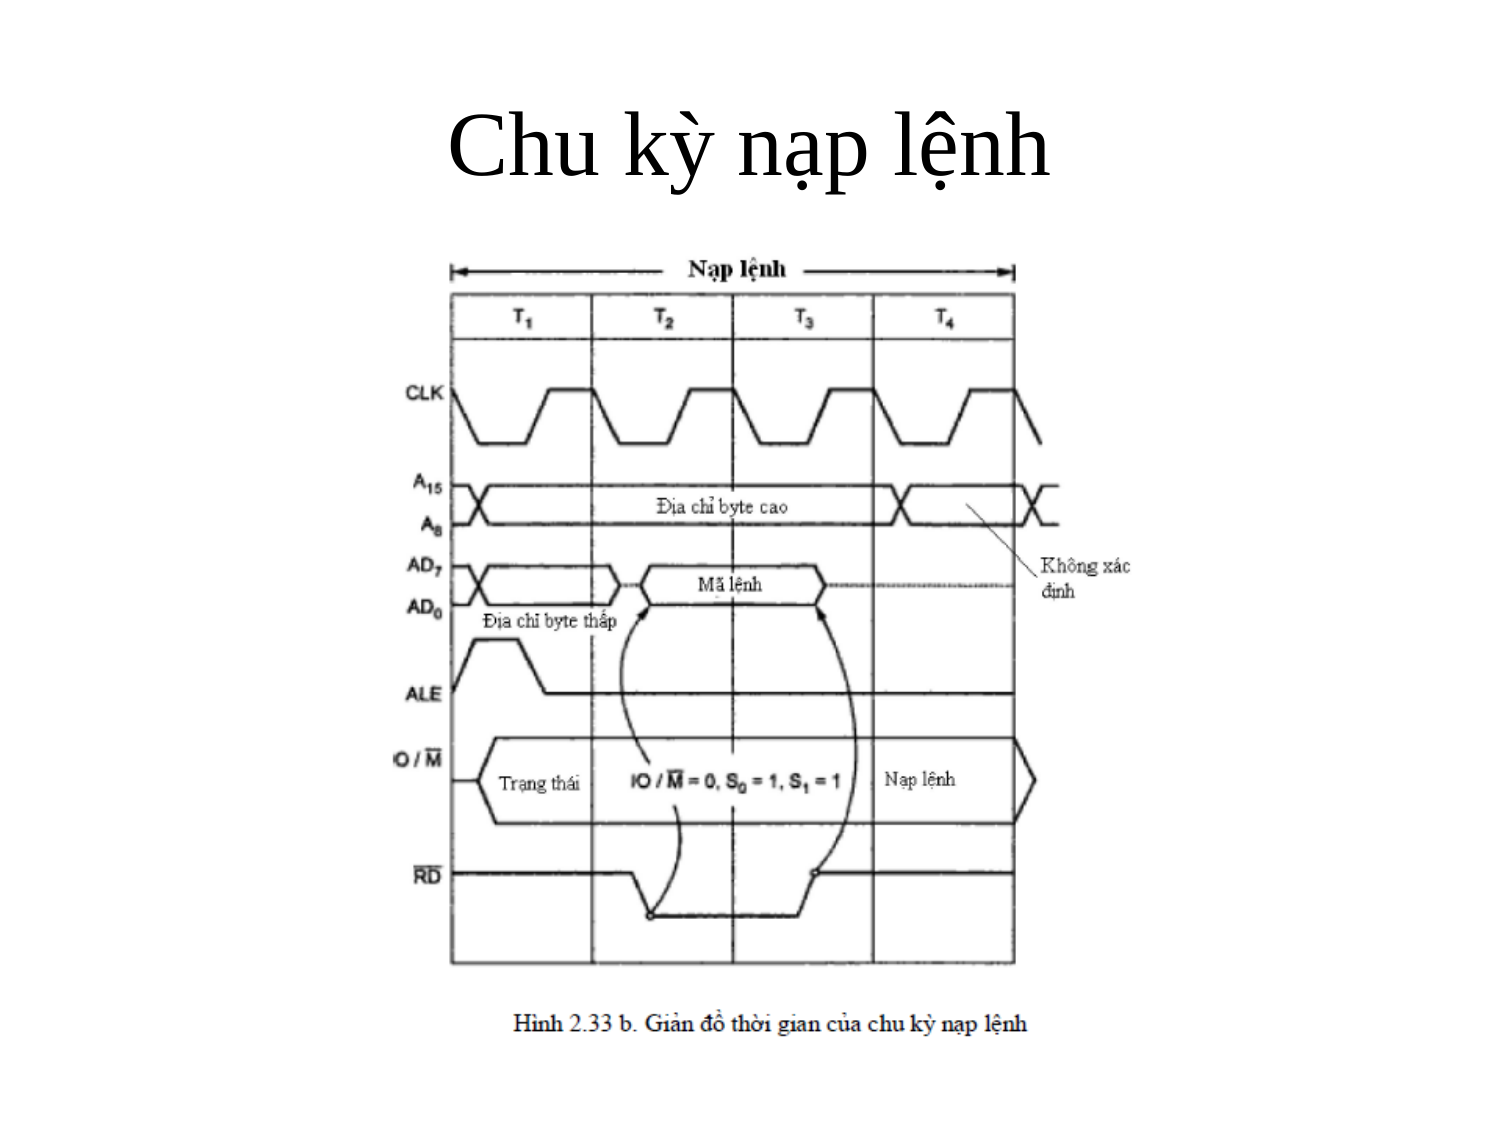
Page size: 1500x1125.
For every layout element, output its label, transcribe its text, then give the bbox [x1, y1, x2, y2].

title Chu kỳ nạp lệnh [75, 45, 1425, 233]
picture [337, 237, 1163, 1041]
